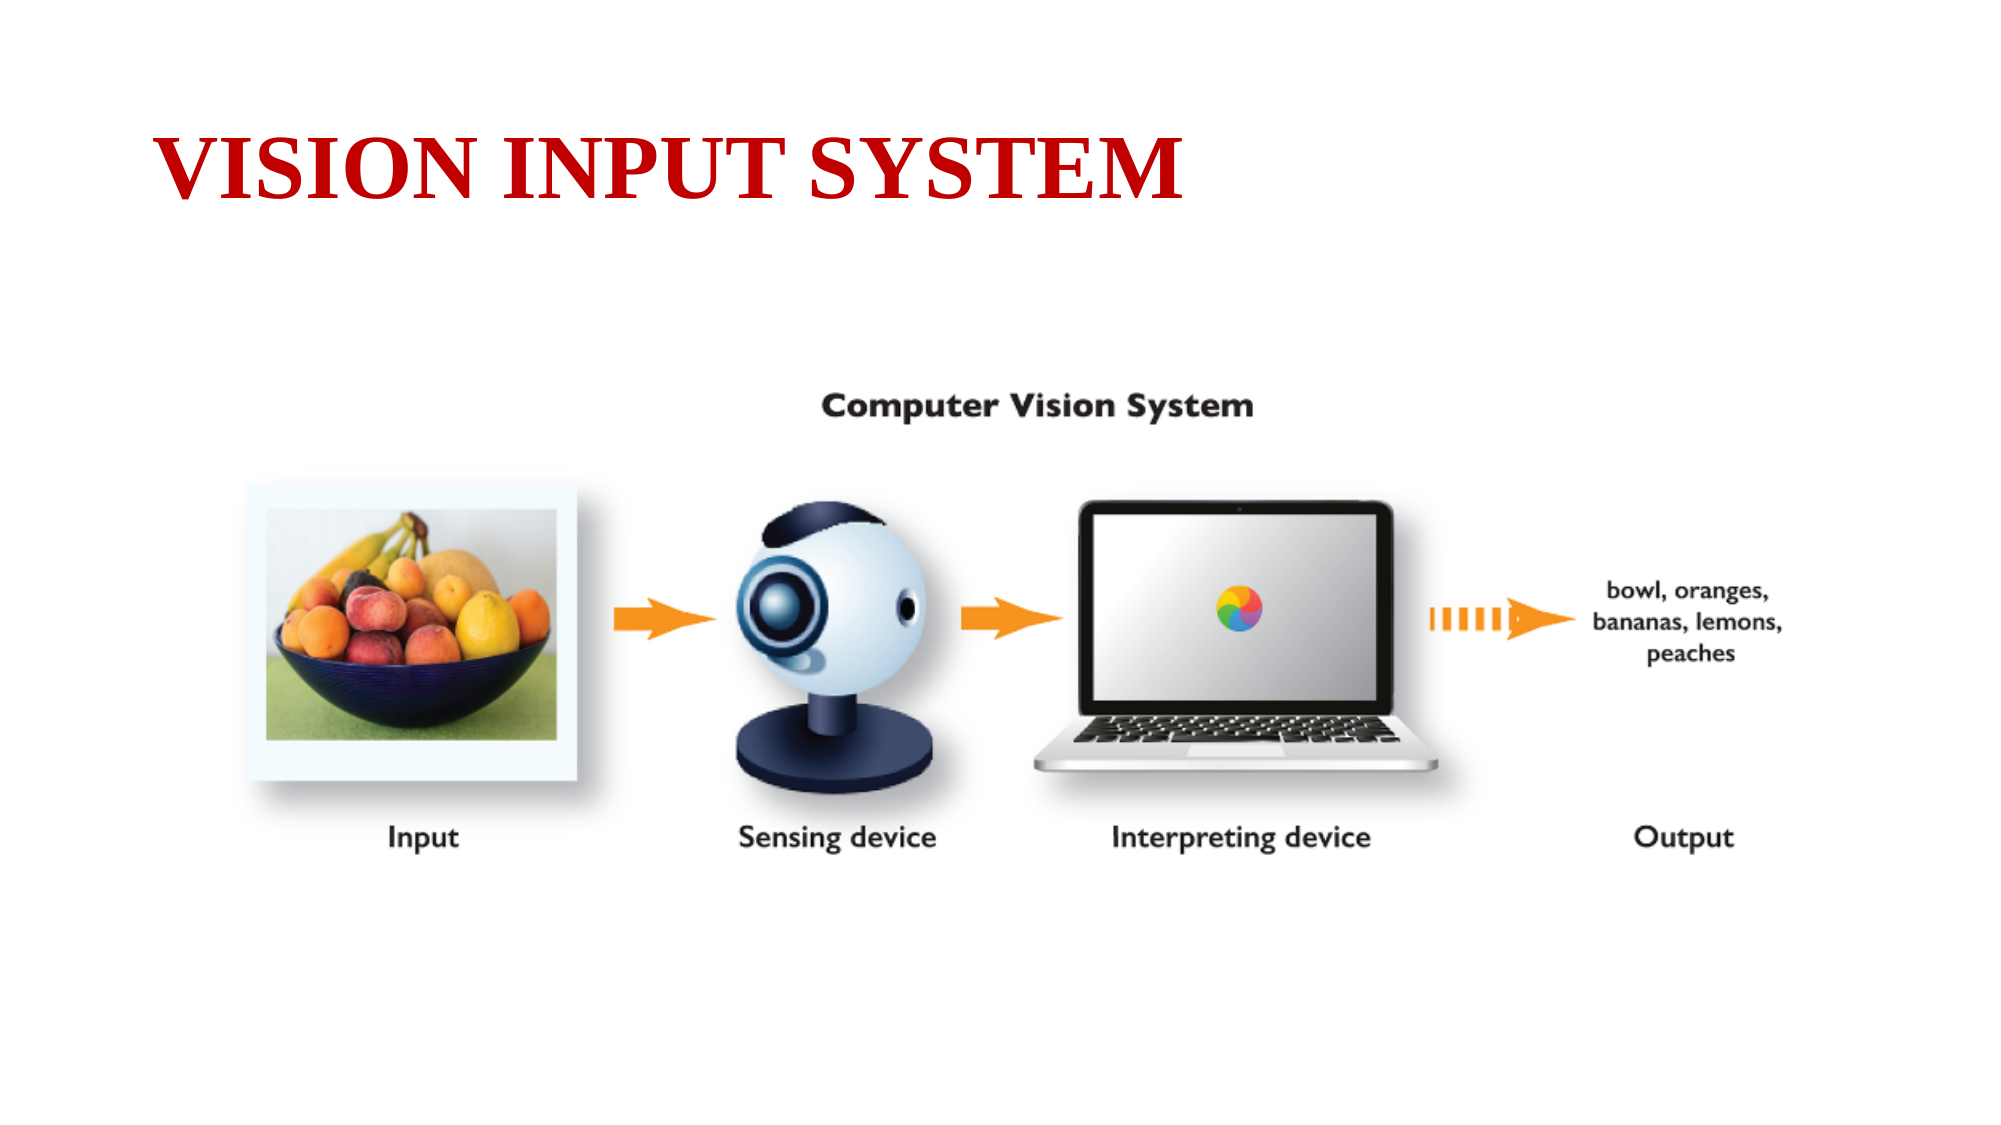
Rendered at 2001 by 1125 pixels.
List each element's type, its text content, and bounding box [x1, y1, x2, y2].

title VISION INPUT SYSTEM [137, 59, 1863, 278]
picture [209, 375, 1791, 887]
